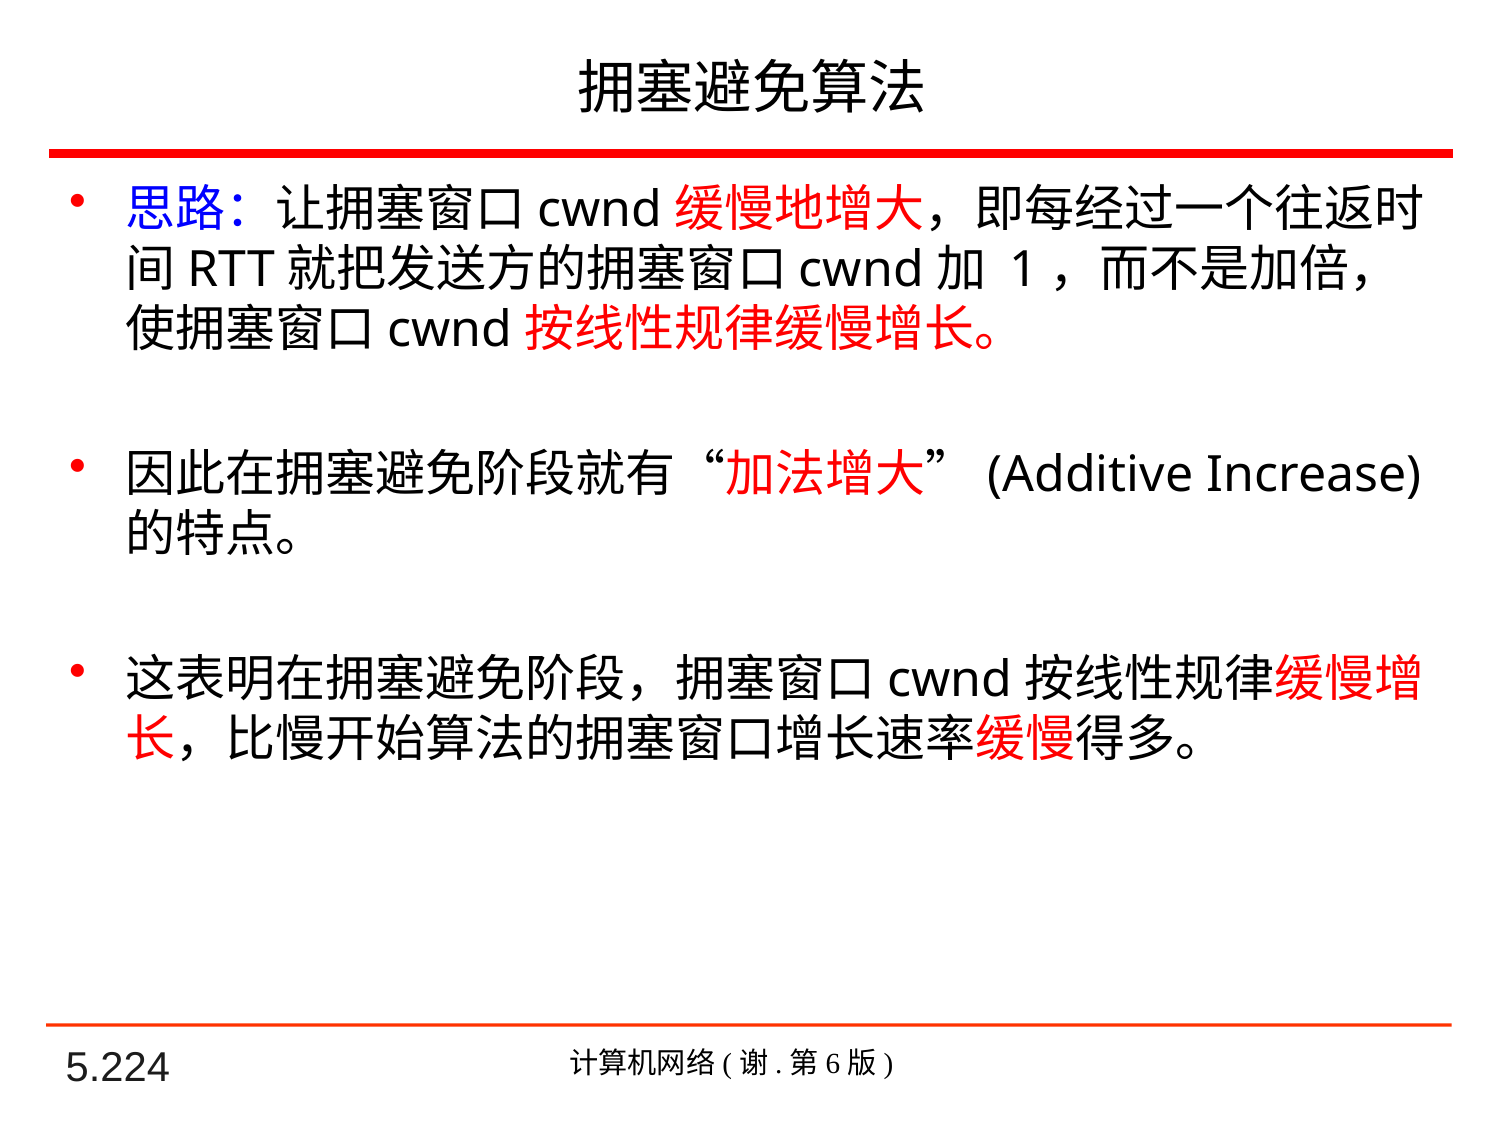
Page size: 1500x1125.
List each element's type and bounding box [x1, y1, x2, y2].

title [58, 33, 1447, 137]
list [53, 168, 1447, 1012]
